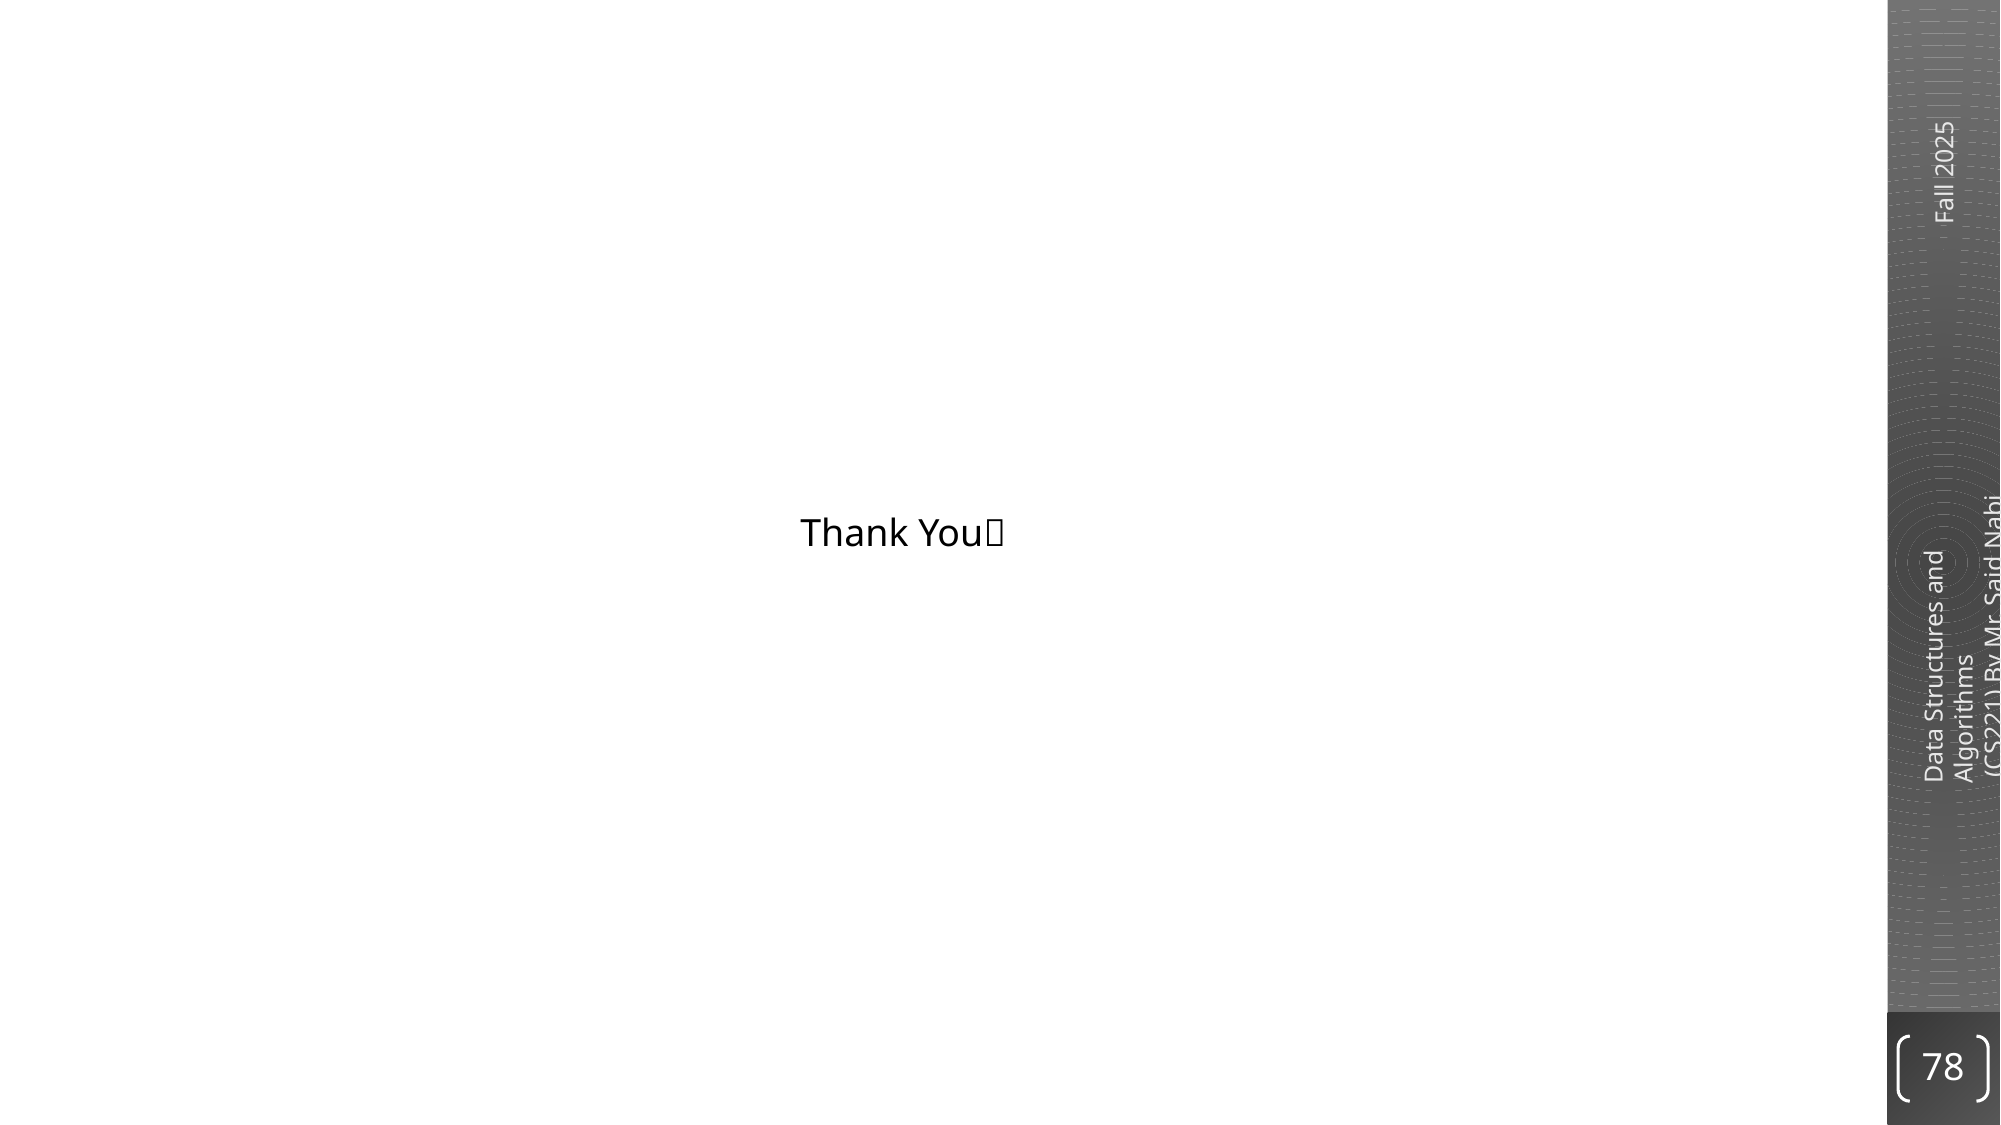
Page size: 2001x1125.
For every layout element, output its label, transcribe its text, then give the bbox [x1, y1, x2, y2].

text_box Thank You [785, 501, 1021, 562]
